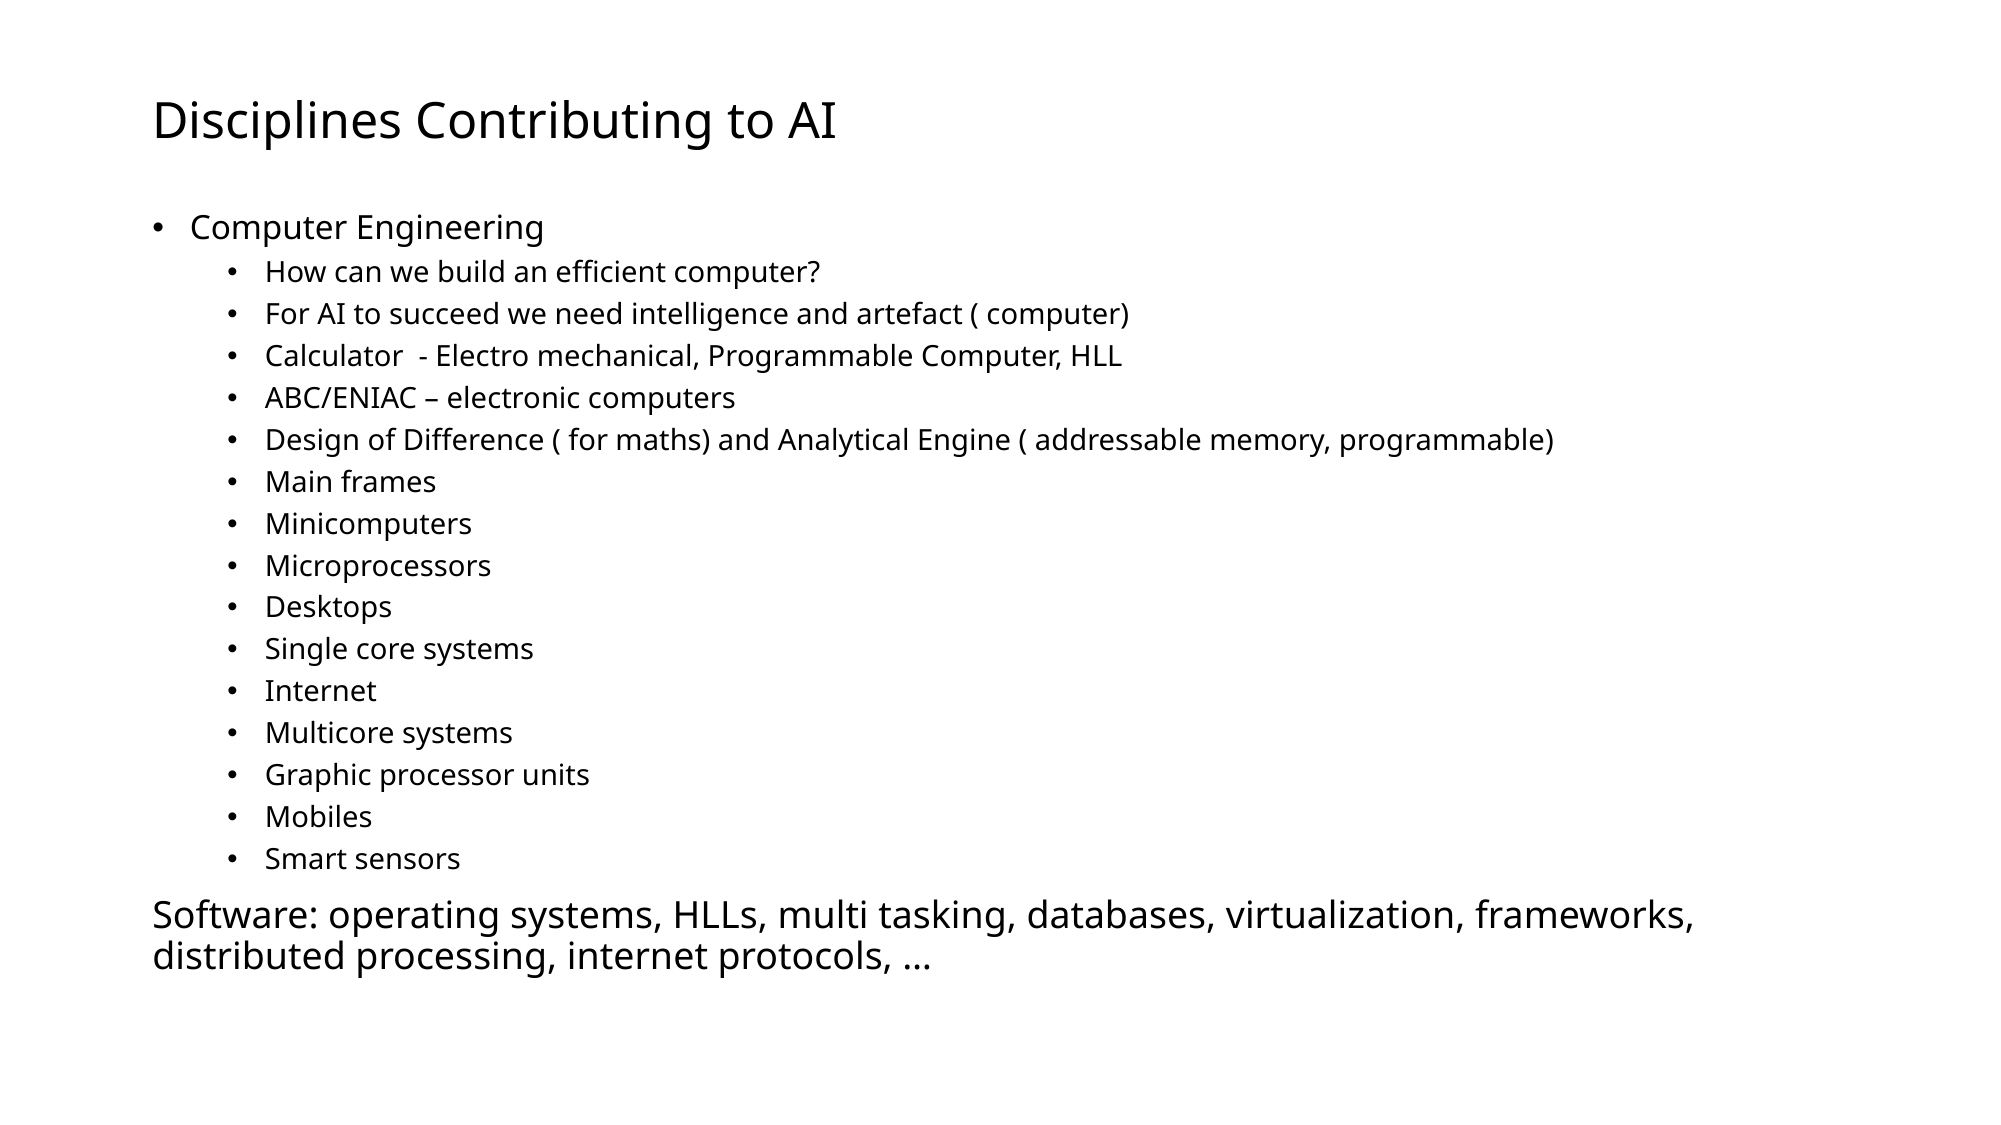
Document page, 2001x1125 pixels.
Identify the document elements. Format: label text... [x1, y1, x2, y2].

list Computer Engineering How can we build an efficient computer? For AI to succeed we need intelligence and artefact ( computer) Calculator - Electro mechanical, Programmable Computer, HLL ABC/ENIAC – electronic computers Design of Difference ( for maths) and Analytical Engine ( addressable memory, programmable) Main frames Minicomputers Microprocessors Desktops Single core systems Internet Multicore systems Graphic processor units Mobiles Smart sensors Software: operating systems, HLLs, multi tasking, databases, virtualization, frameworks, distributed processing, internet protocols, … [137, 203, 1863, 1014]
title Disciplines Contributing to AI [137, 59, 1863, 185]
